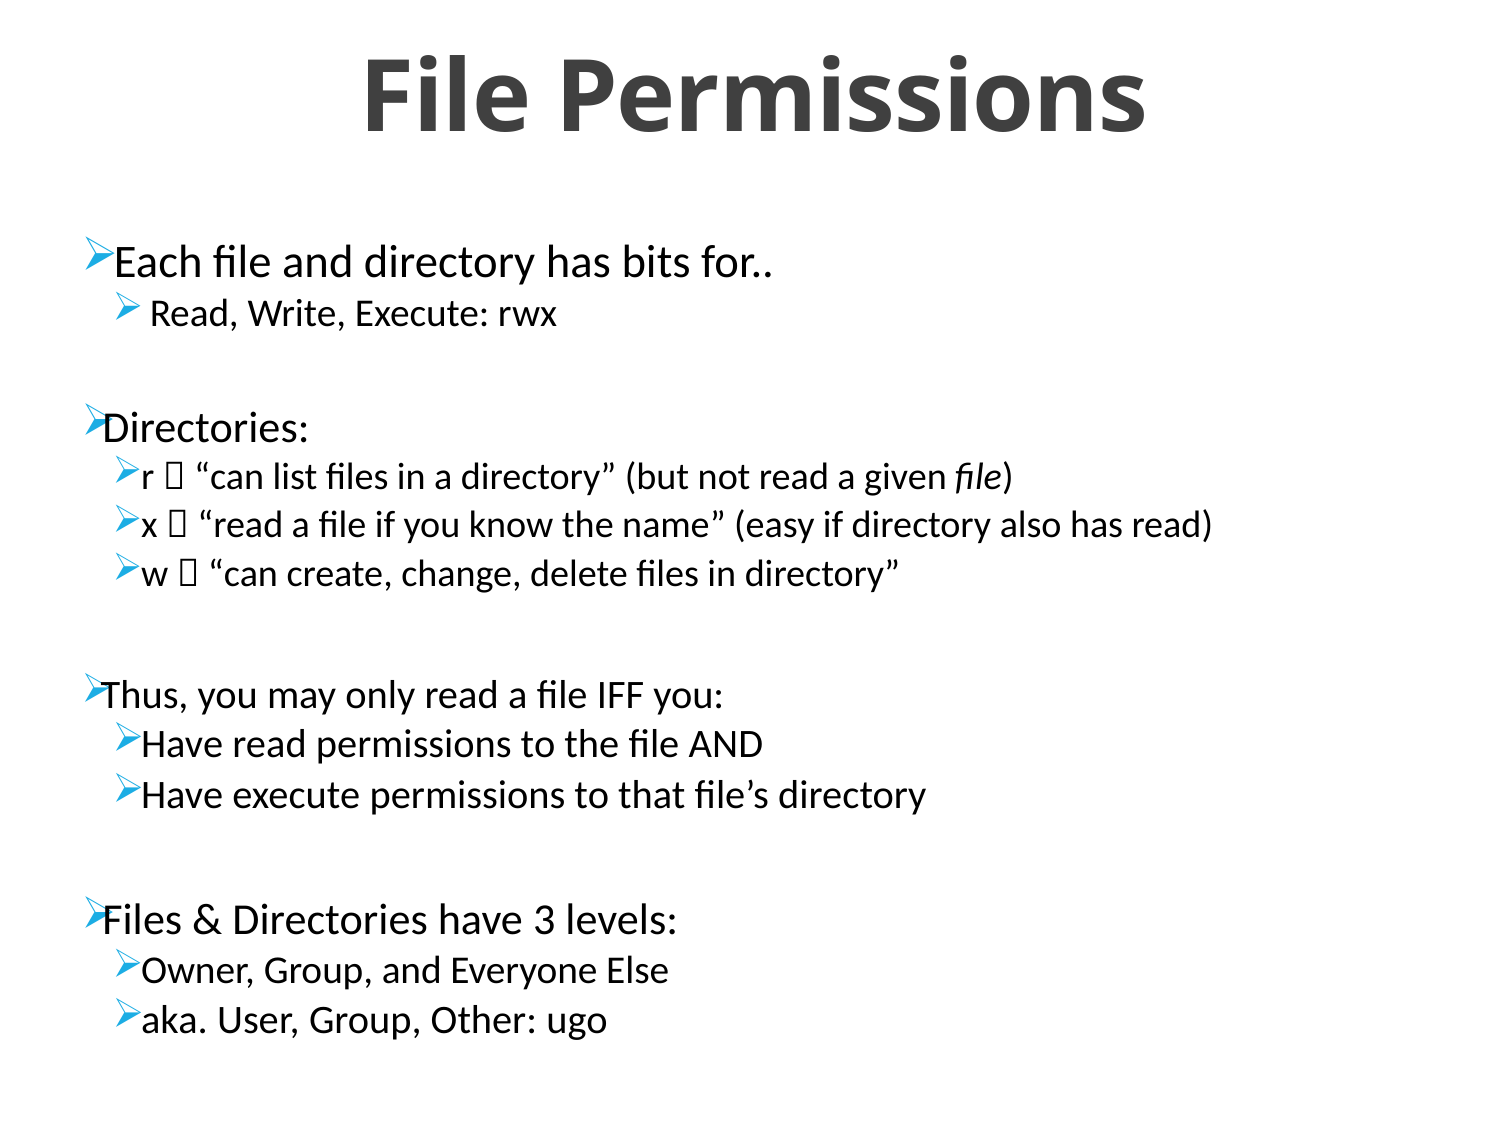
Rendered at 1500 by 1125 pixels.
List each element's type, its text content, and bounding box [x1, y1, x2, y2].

list Each file and directory has bits for.. Read, Write, Execute: rwx Directories: r  “can list files in a directory” (but not read a given file) x  “read a file if you know the name” (easy if directory also has read) w  “can create, change, delete files in directory” Thus, you may only read a file IFF you: Have read permissions to the file AND Have execute permissions to that file’s directory Files & Directories have 3 levels: Owner, Group, and Everyone Else aka. User, Group, Other: ugo [81, 229, 1457, 1055]
title File Permissions [135, 5, 1373, 160]
